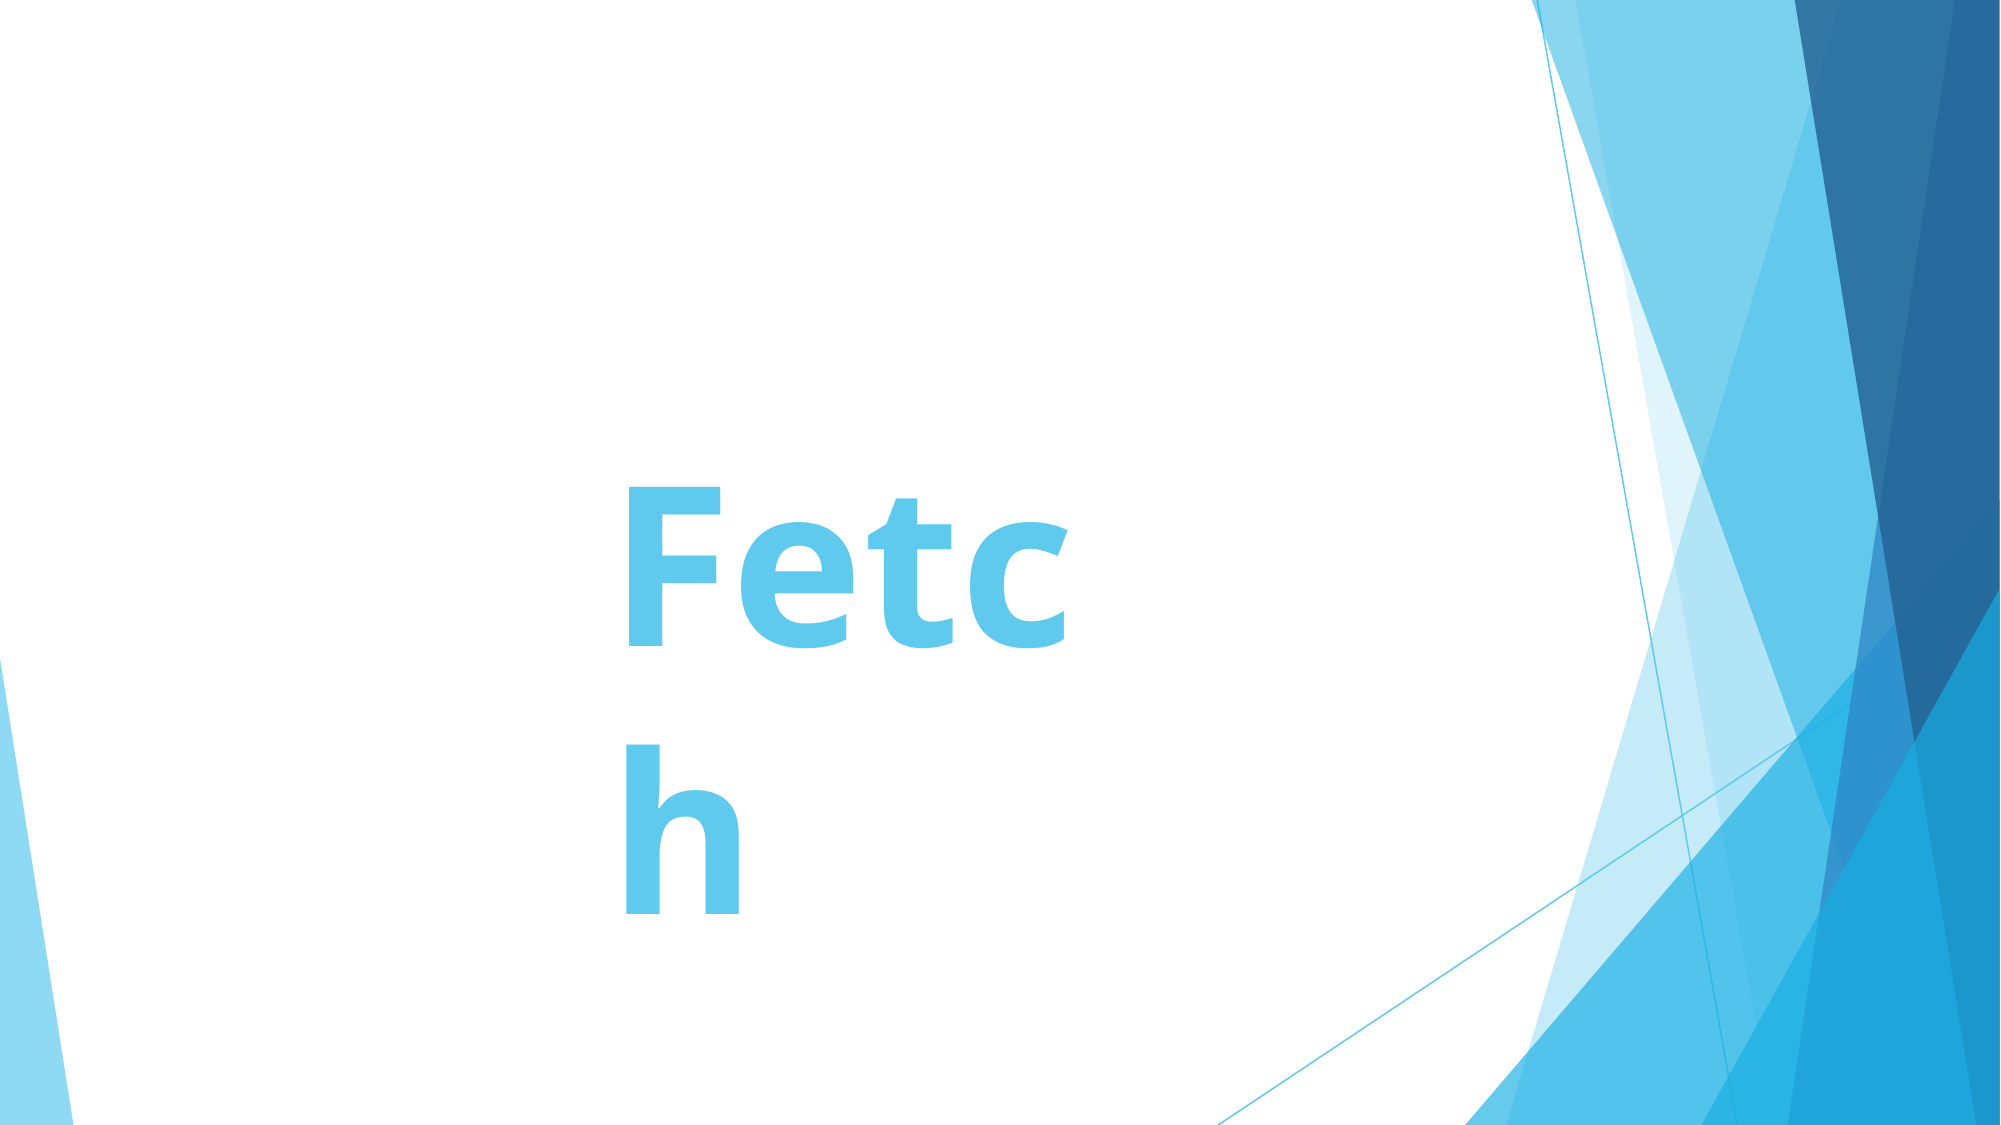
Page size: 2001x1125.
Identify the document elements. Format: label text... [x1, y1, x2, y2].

title Fetch [607, 421, 1195, 959]
